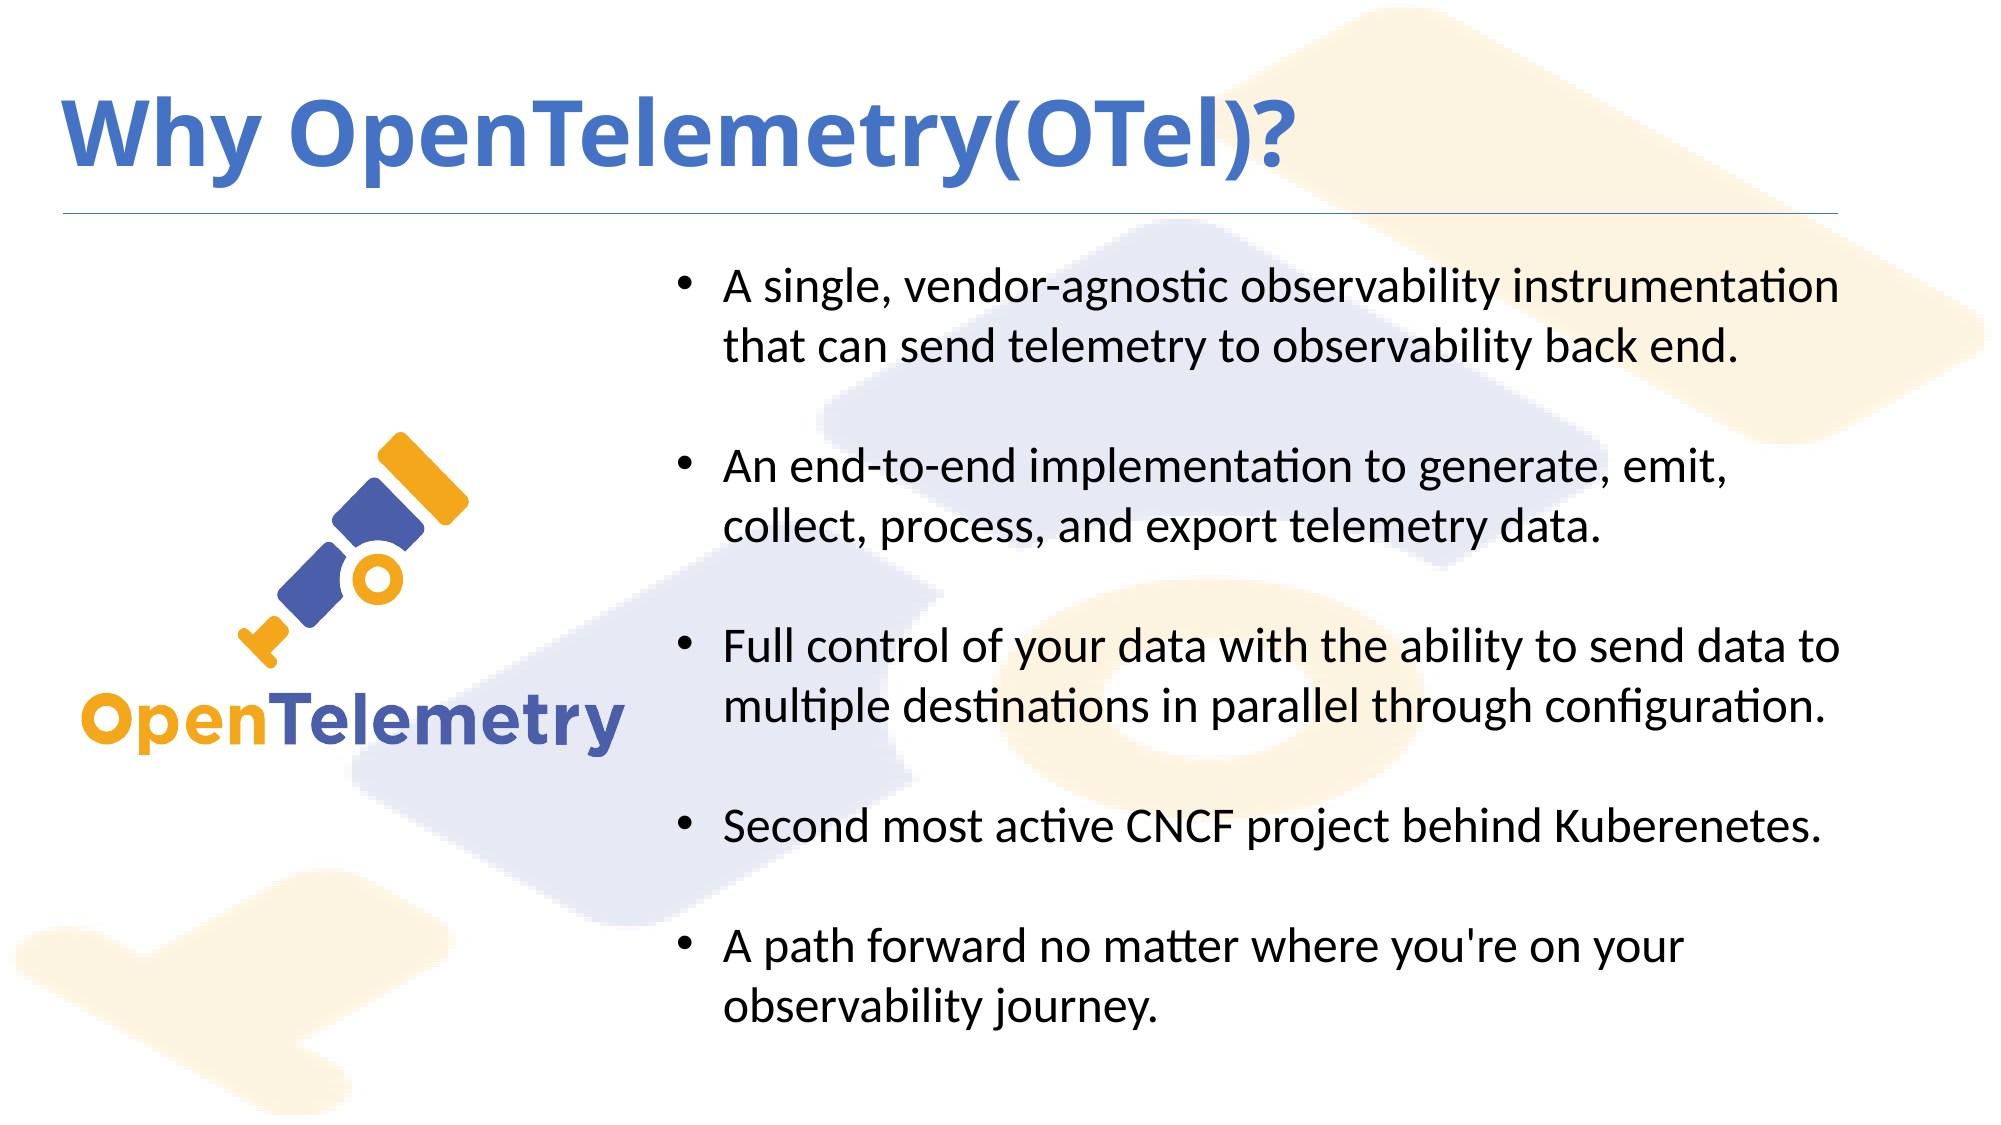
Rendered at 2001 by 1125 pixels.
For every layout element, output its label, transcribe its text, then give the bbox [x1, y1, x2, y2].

picture [78, 430, 628, 759]
text_box A single, vendor-agnostic observability instrumentation that can send telemetry to observability back end. An end-to-end implementation to generate, emit, collect, process, and export telemetry data. Full control of your data with the ability to send data to multiple destinations in parallel through configuration. Second most active CNCF project behind Kuberenetes. A path forward no matter where you're on your observability journey. [661, 245, 1896, 1040]
title Why OpenTelemetry(OTel)? [46, 27, 1838, 246]
